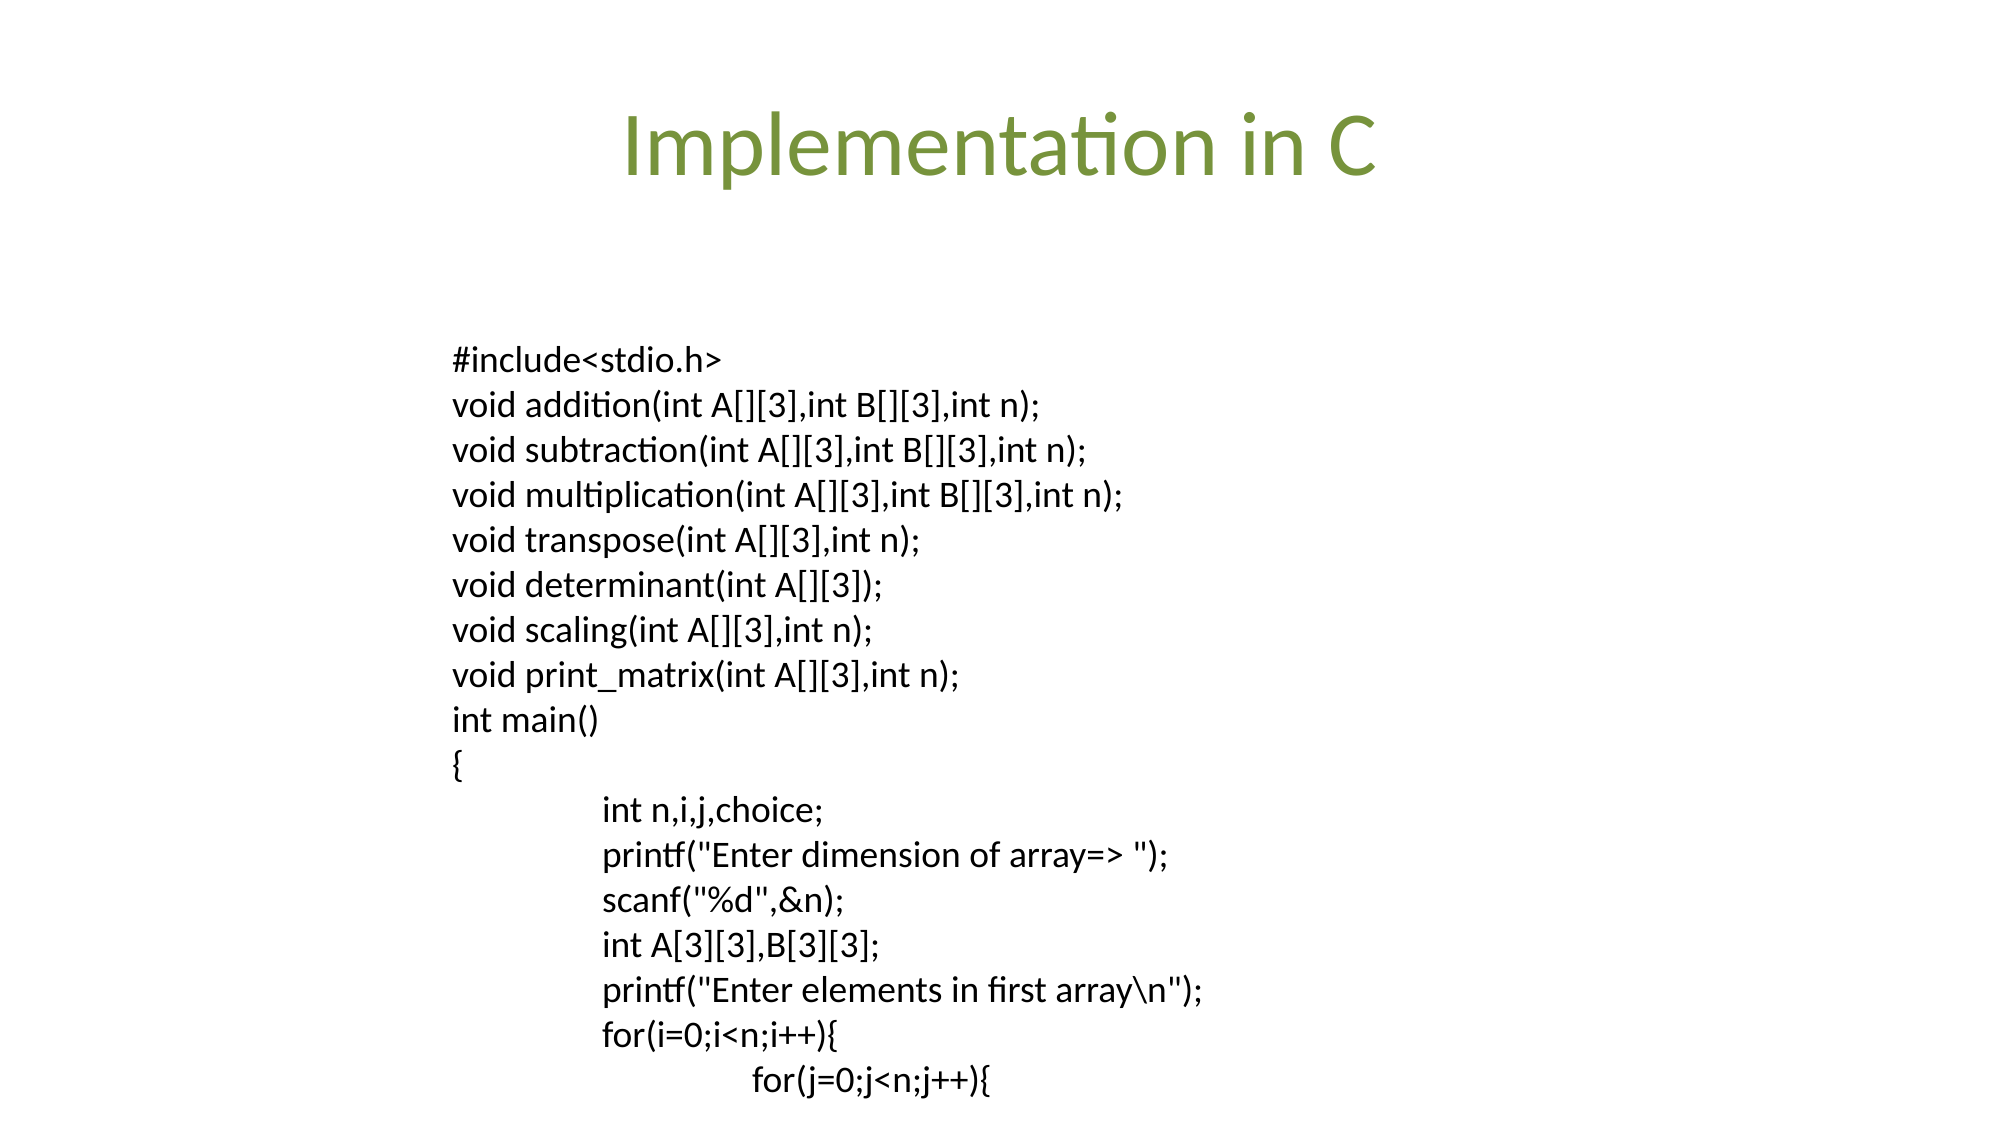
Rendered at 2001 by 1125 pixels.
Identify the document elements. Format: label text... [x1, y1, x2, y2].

text_box #include<stdio.h> void addition(int A[][3],int B[][3],int n); void subtraction(int A[][3],int B[][3],int n); void multiplication(int A[][3],int B[][3],int n); void transpose(int A[][3],int n); void determinant(int A[][3]); void scaling(int A[][3],int n); void print_matrix(int A[][3],int n); int main() { int n,i,j,choice; printf("Enter dimension of array=> "); scanf("%d",&n); int A[3][3],B[3][3]; printf("Enter elements in first array\n"); for(i=0;i<n;i++){ for(j=0;j<n;j++){ [437, 328, 1411, 1125]
title Implementation in C [99, 45, 1900, 233]
